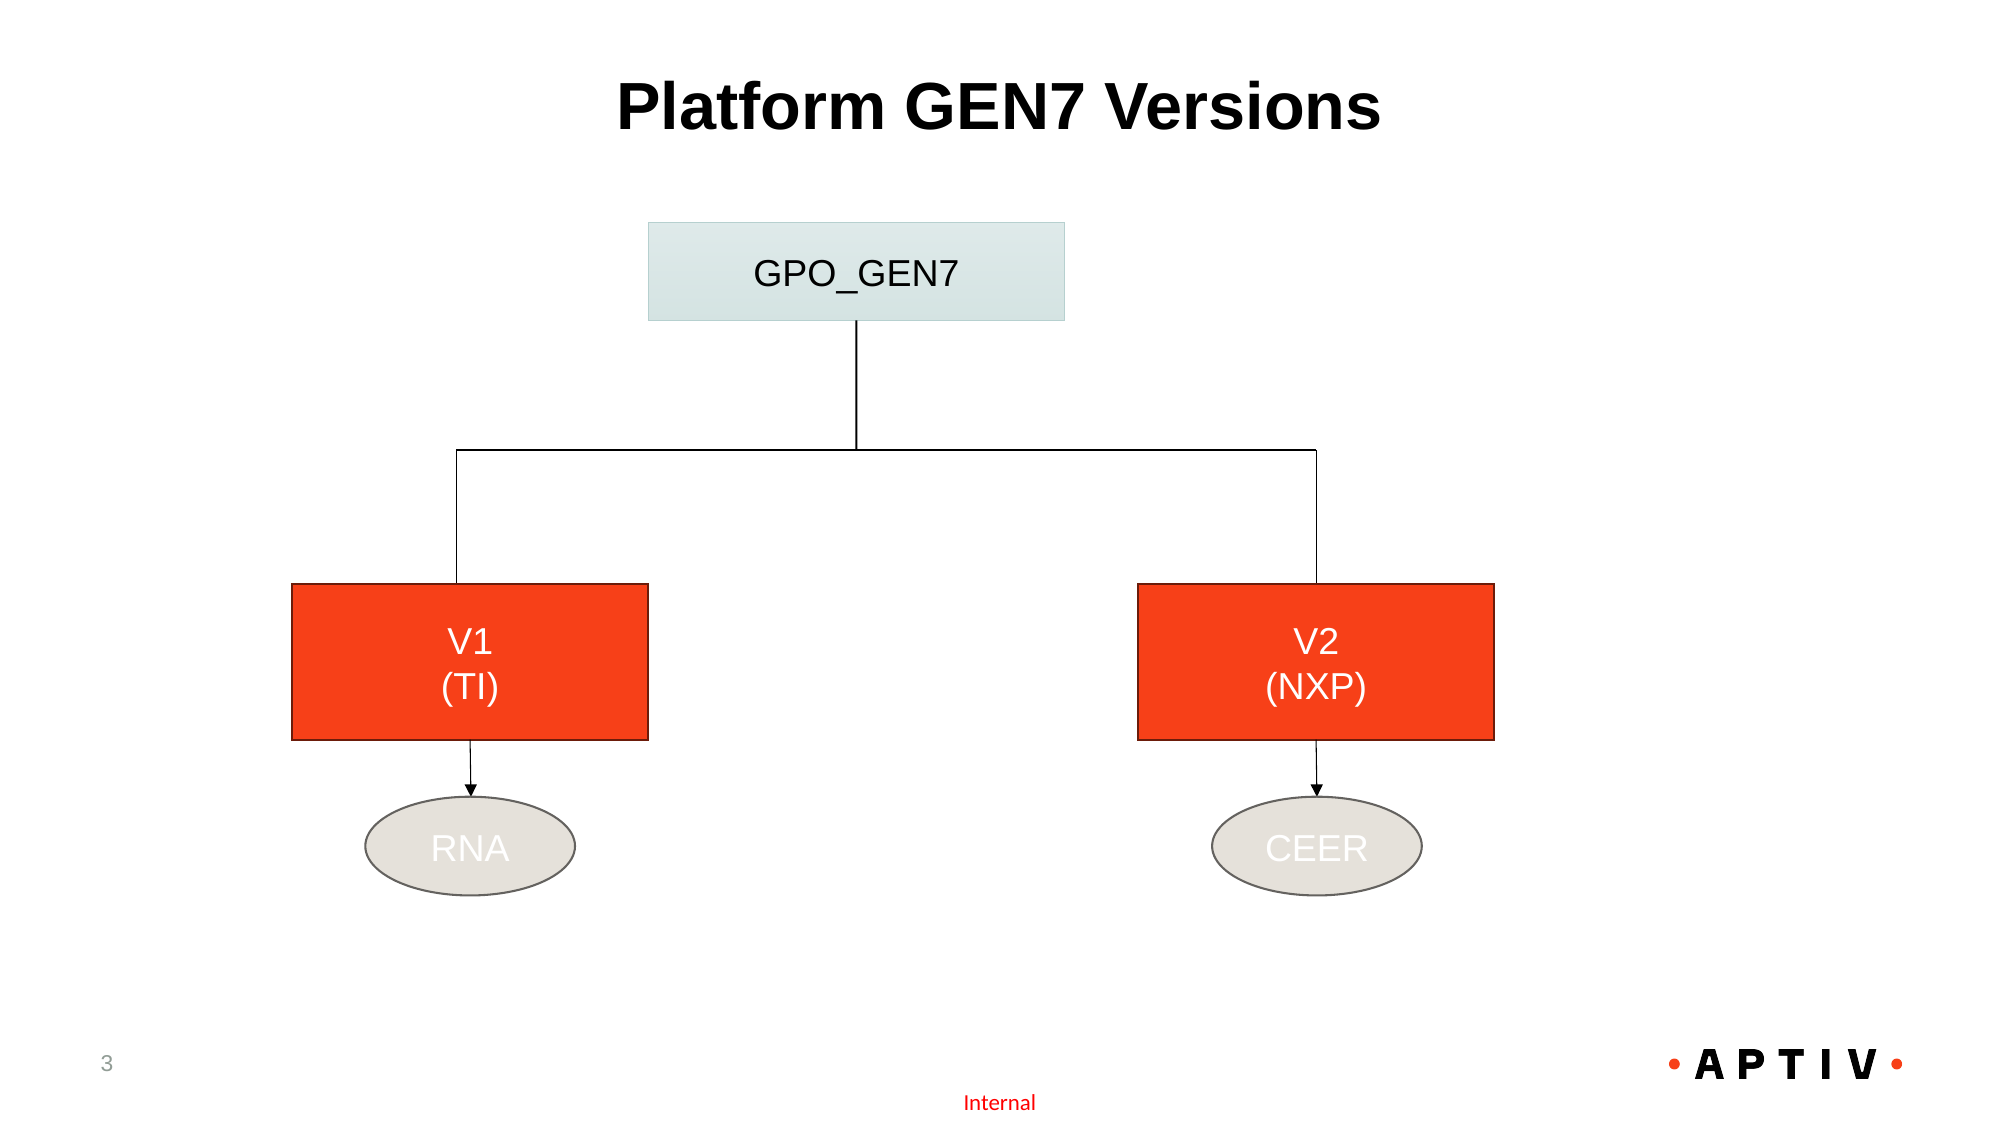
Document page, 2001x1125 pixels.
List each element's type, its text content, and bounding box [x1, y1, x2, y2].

text_box V1 (TI) [291, 583, 649, 741]
text_box GPO_GEN7 [648, 222, 1065, 321]
text_box V2 (NXP) [1137, 583, 1495, 741]
slide_number 3 [100, 1037, 204, 1088]
text_box CEER [1211, 795, 1423, 897]
picture [1654, 1034, 1917, 1094]
text_box RNA [364, 795, 577, 897]
title Platform GEN7 Versions [99, 62, 1900, 161]
